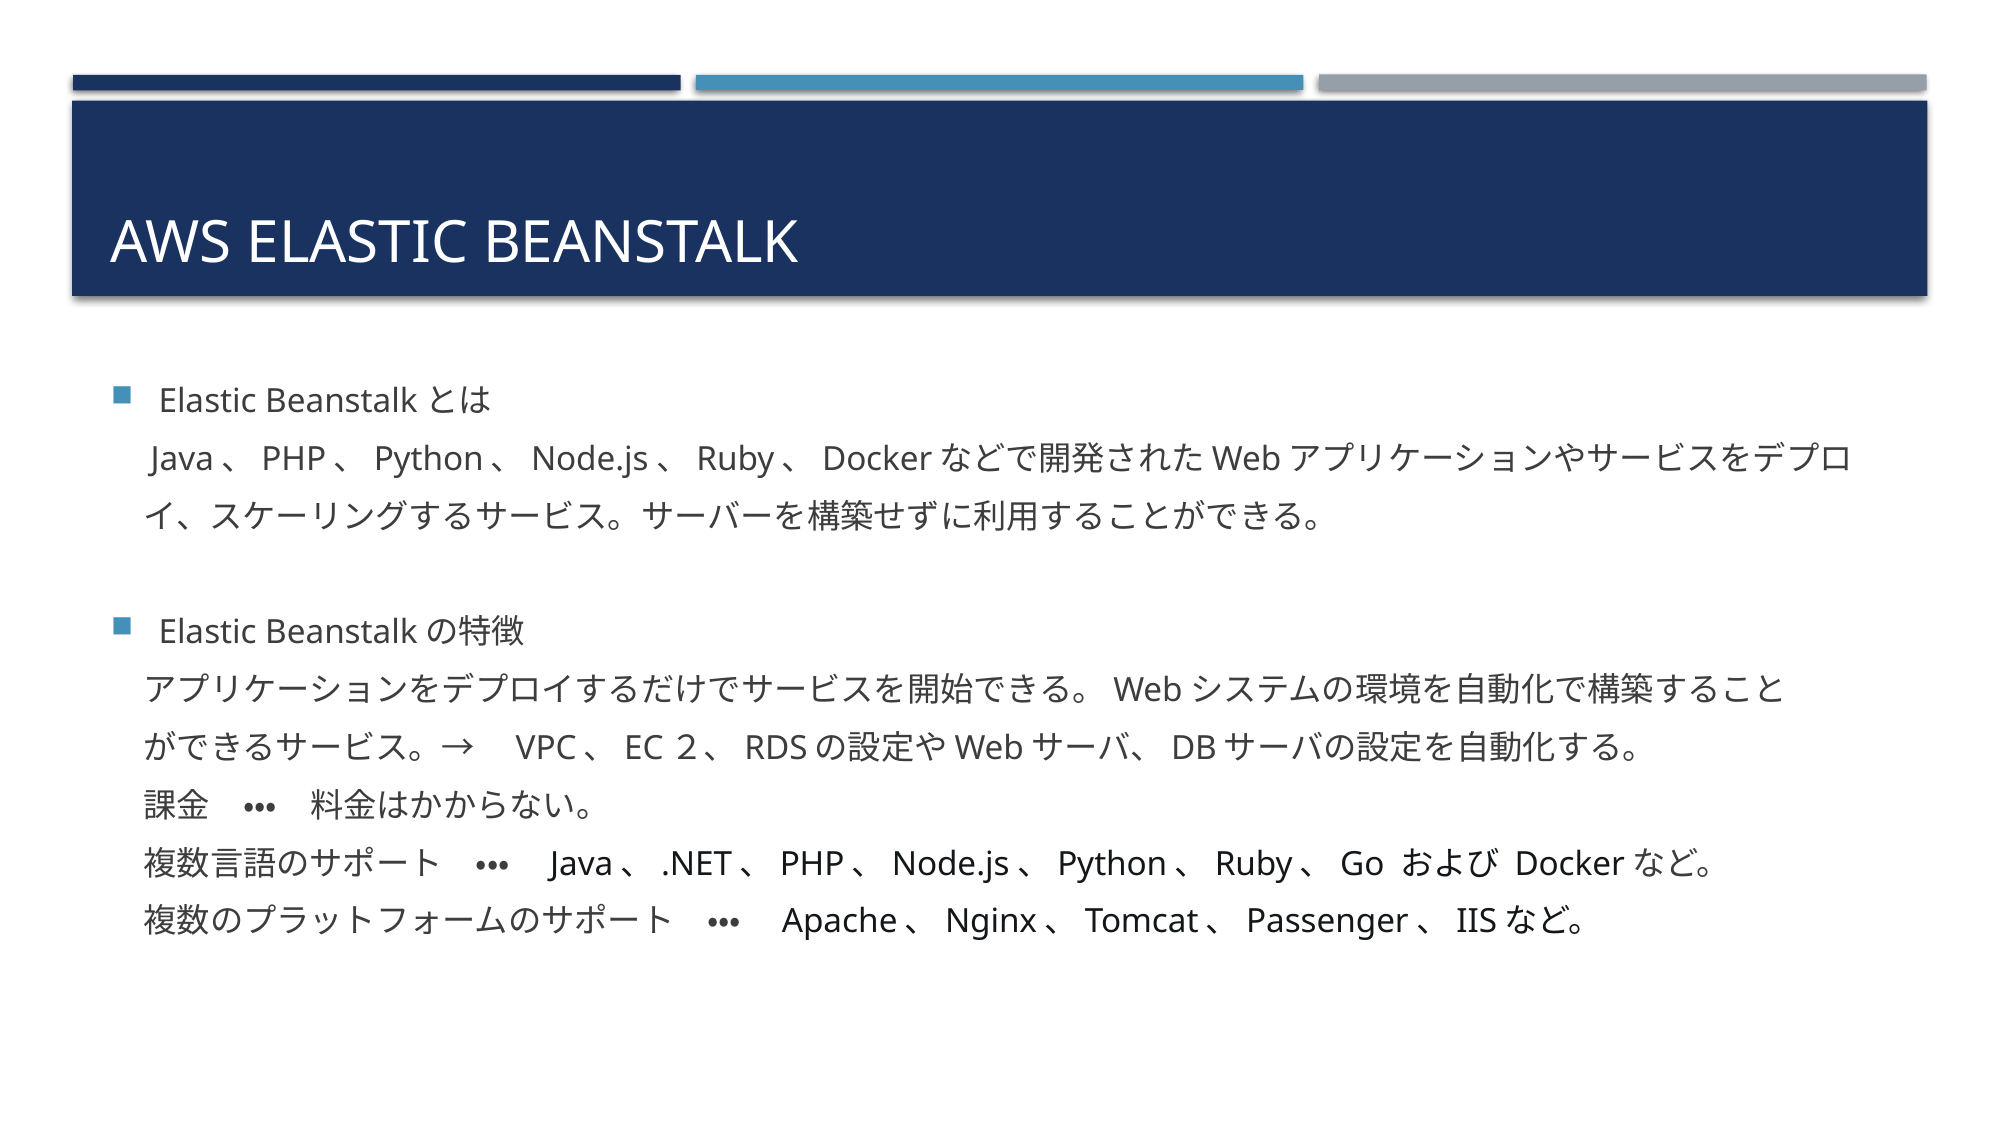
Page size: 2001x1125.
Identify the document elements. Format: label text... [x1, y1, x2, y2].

list Elastic Beanstalkとは Java、PHP、Python、Node.js、Ruby、Dockerなどで開発されたWebアプリケーションやサービスをデプロ イ、スケーリングするサービス。サーバーを構築せずに利用することができる。 Elastic Beanstalkの特徴 アプリケーションをデプロイするだけでサービスを開始できる。Webシステムの環境を自動化で構築すること ができるサービス。→ VPC、EC２、RDSの設定やWebサーバ、DBサーバの設定を自動化する。 課金 ・・・ 料金はかからない。 複数言語のサポート ・・・ Java、.NET、PHP、Node.js、Python、Ruby、Go および Dockerなど。 複数のプラットフォームのサポート ・・・ Apache、Nginx、Tomcat、Passenger、IISなど。 [95, 357, 1905, 962]
title AWS Elastic Beanstalk [95, 115, 1905, 282]
